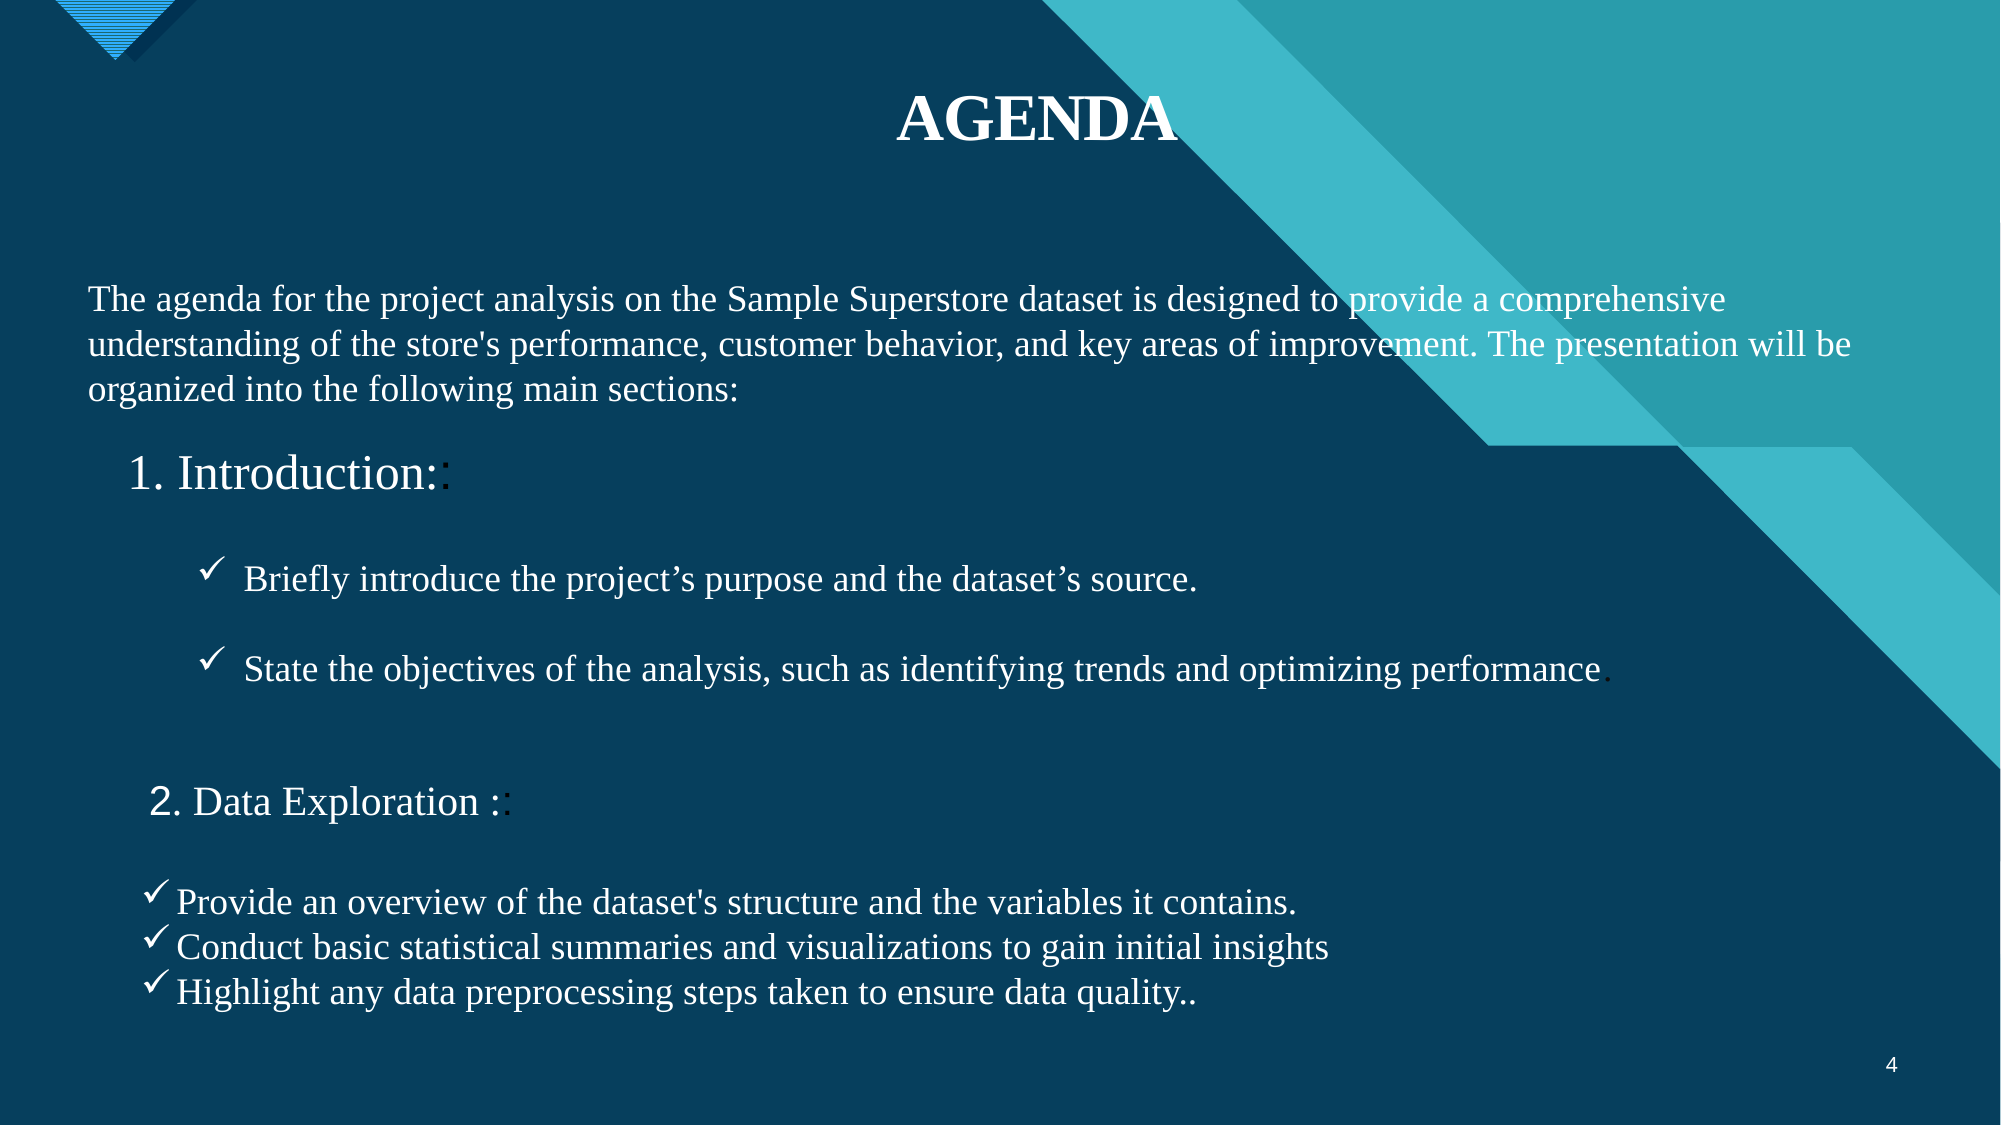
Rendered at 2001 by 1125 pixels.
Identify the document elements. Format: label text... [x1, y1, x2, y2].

slide_number 4 [1845, 1035, 1913, 1096]
text_box Briefly introduce the project’s purpose and the dataset’s source. State the objectives of the analysis, such as identifying trends and optimizing performance. [181, 546, 2000, 697]
text_box 1. Introduction:: [112, 432, 831, 507]
text_box 2. Data Exploration :: [133, 766, 697, 831]
list The agenda for the project analysis on the Sample Superstore dataset is designed to provide a comprehensive understanding of the store's performance, customer behavior, and key areas of improvement. The presentation will be organized into the following main sections: [72, 266, 1913, 515]
title AGENDA [881, 75, 2000, 164]
text_box Provide an overview of the dataset's structure and the variables it contains. Conduct basic statistical summaries and visualizations to gain initial insights Highlight any data preprocessing steps taken to ensure data quality.. [72, 869, 1666, 1020]
